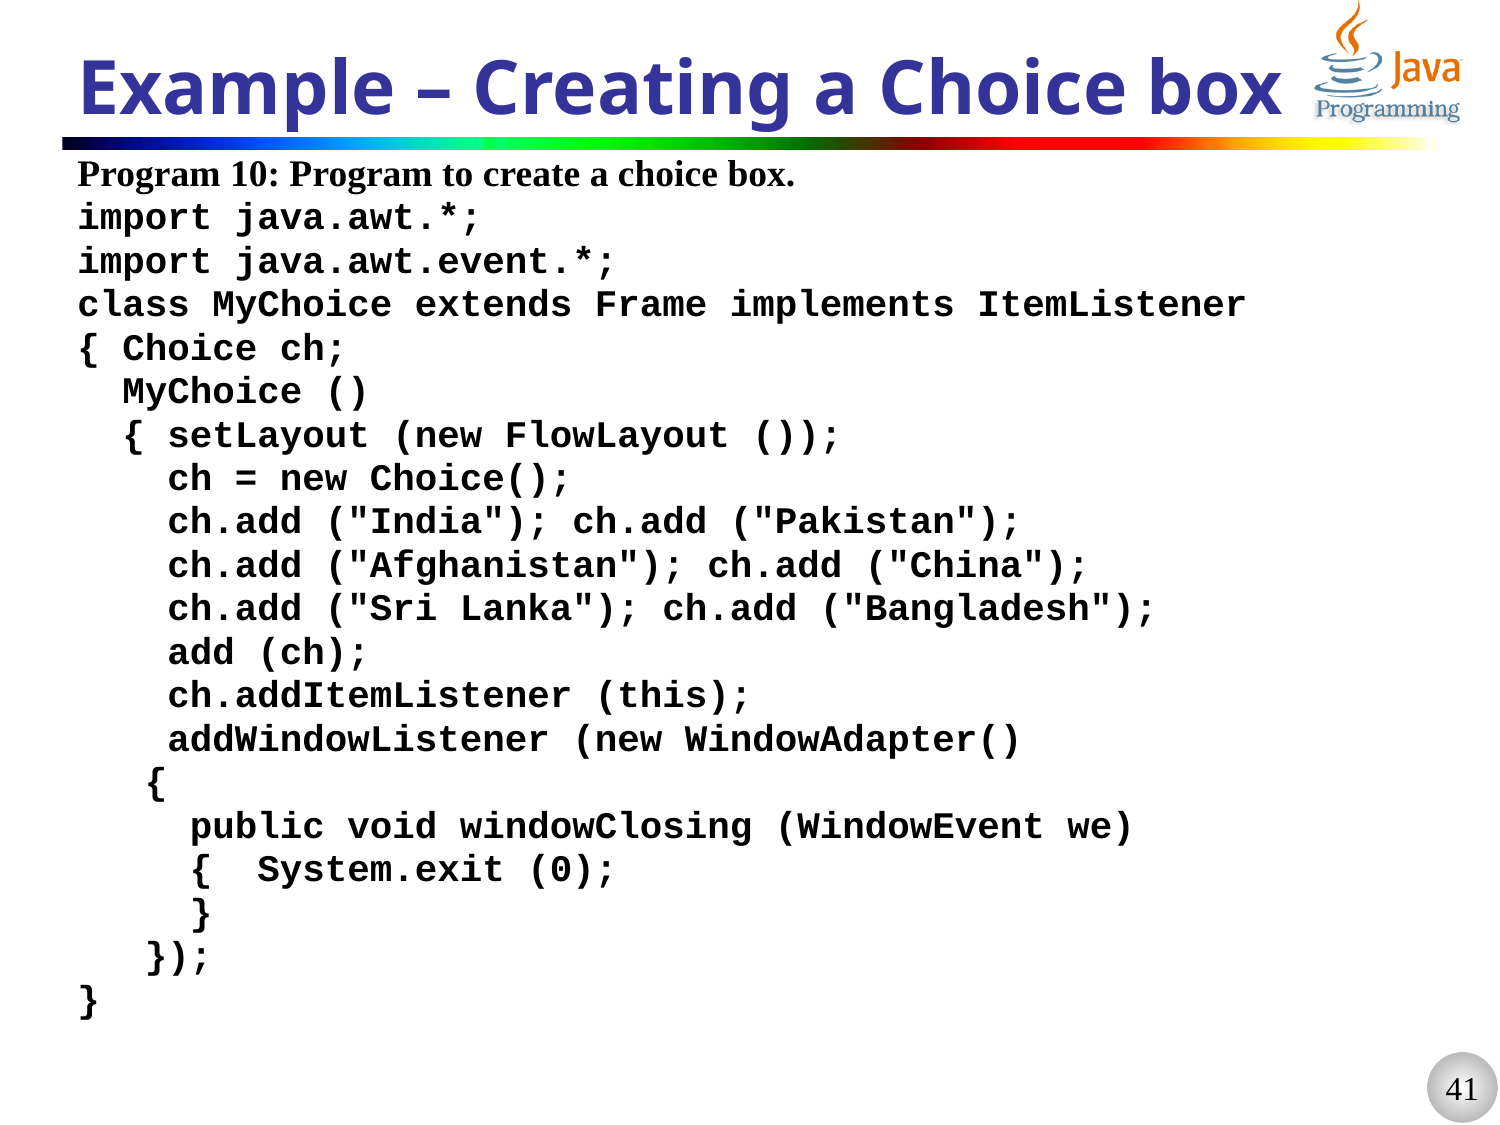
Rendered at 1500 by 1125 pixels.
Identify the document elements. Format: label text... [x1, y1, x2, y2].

list Program 10: Program to create a choice box. import java.awt.*; import java.awt.event.*; class MyChoice extends Frame implements ItemListener { Choice ch; MyChoice () { setLayout (new FlowLayout ()); ch = new Choice(); ch.add ("India"); ch.add ("Pakistan"); ch.add ("Afghanistan"); ch.add ("China"); ch.add ("Sri Lanka"); ch.add ("Bangladesh"); add (ch); ch.addItemListener (this); addWindowListener (new WindowAdapter() { public void windowClosing (WindowEvent we) { System.exit (0); } }); } [62, 149, 1438, 1063]
title Example – Creating a Choice box [62, 37, 1438, 138]
picture [1312, 0, 1463, 125]
picture [382, 138, 1438, 149]
picture [62, 138, 355, 149]
